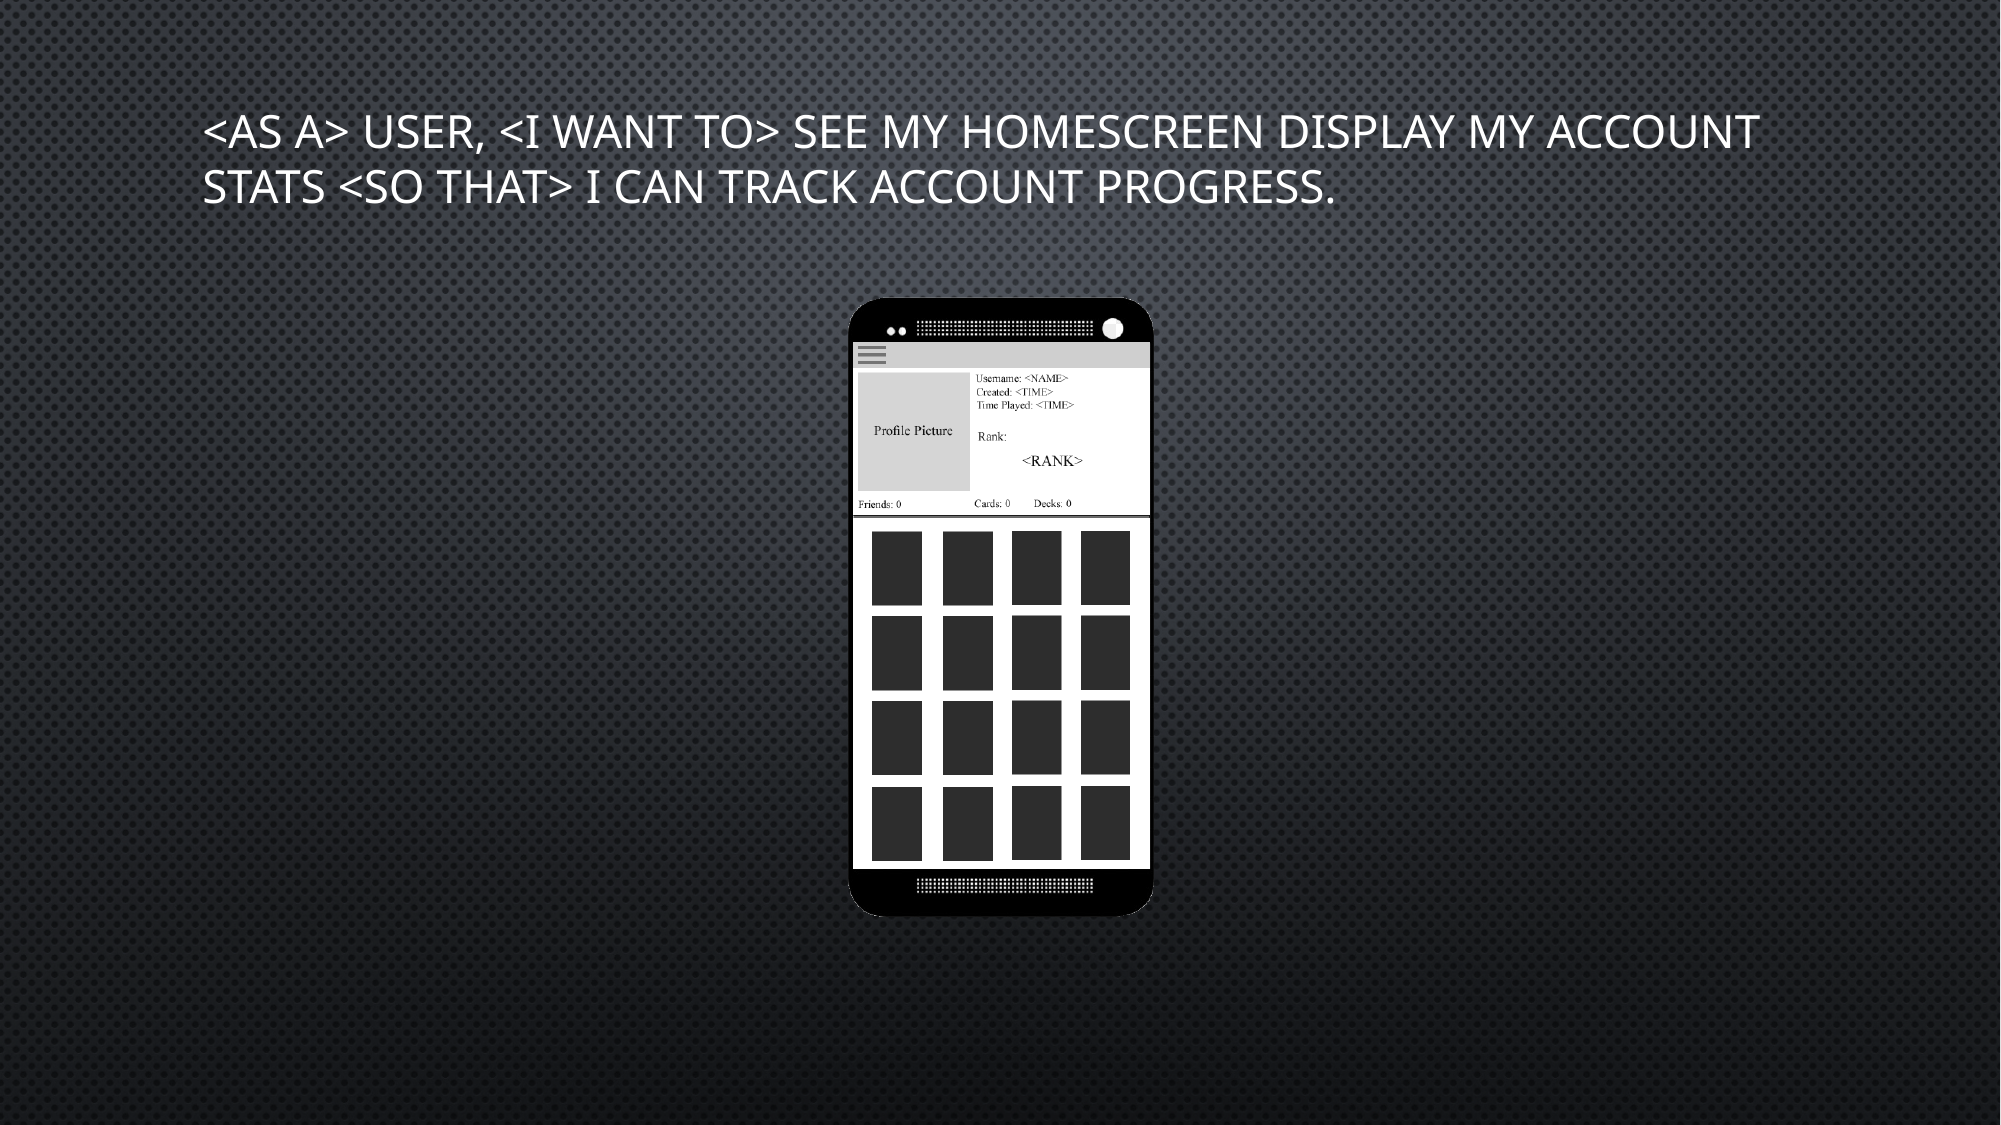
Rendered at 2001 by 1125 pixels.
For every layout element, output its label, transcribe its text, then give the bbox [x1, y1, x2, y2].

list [655, 262, 1344, 951]
title <As a> User, <I want to> see my homescreen display my account stats <so that> I can track account progress. [187, 99, 1813, 216]
